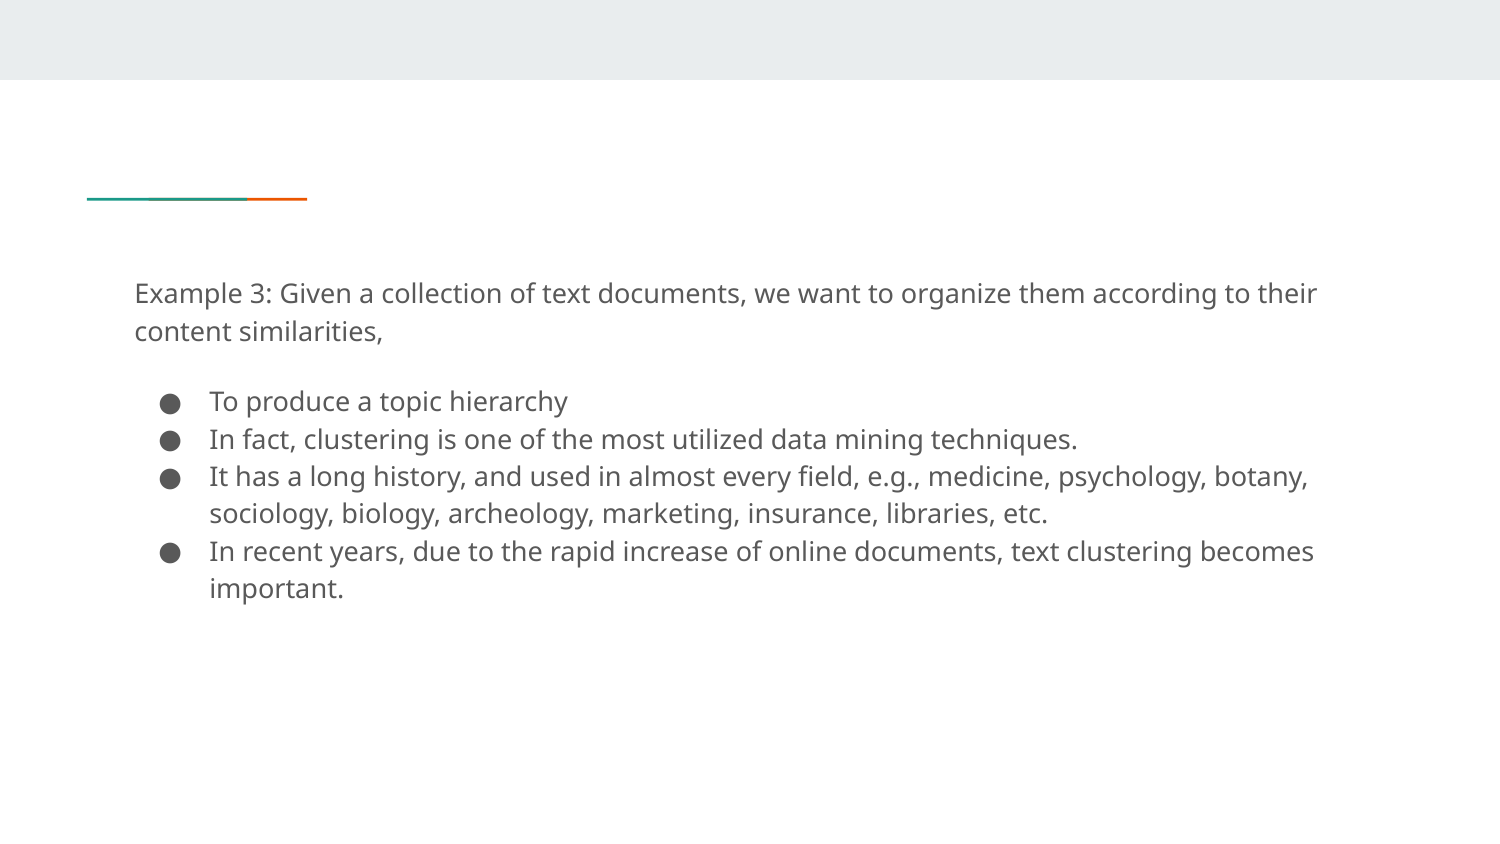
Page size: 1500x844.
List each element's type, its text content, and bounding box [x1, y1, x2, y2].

list Example 3: Given a collection of text documents, we want to organize them according to their content similarities, To produce a topic hierarchy In fact, clustering is one of the most utilized data mining techniques. It has a long history, and used in almost every field, e.g., medicine, psychology, botany, sociology, biology, archeology, marketing, insurance, libraries, etc. In recent years, due to the rapid increase of online documents, text clustering becomes important. [119, 256, 1381, 628]
